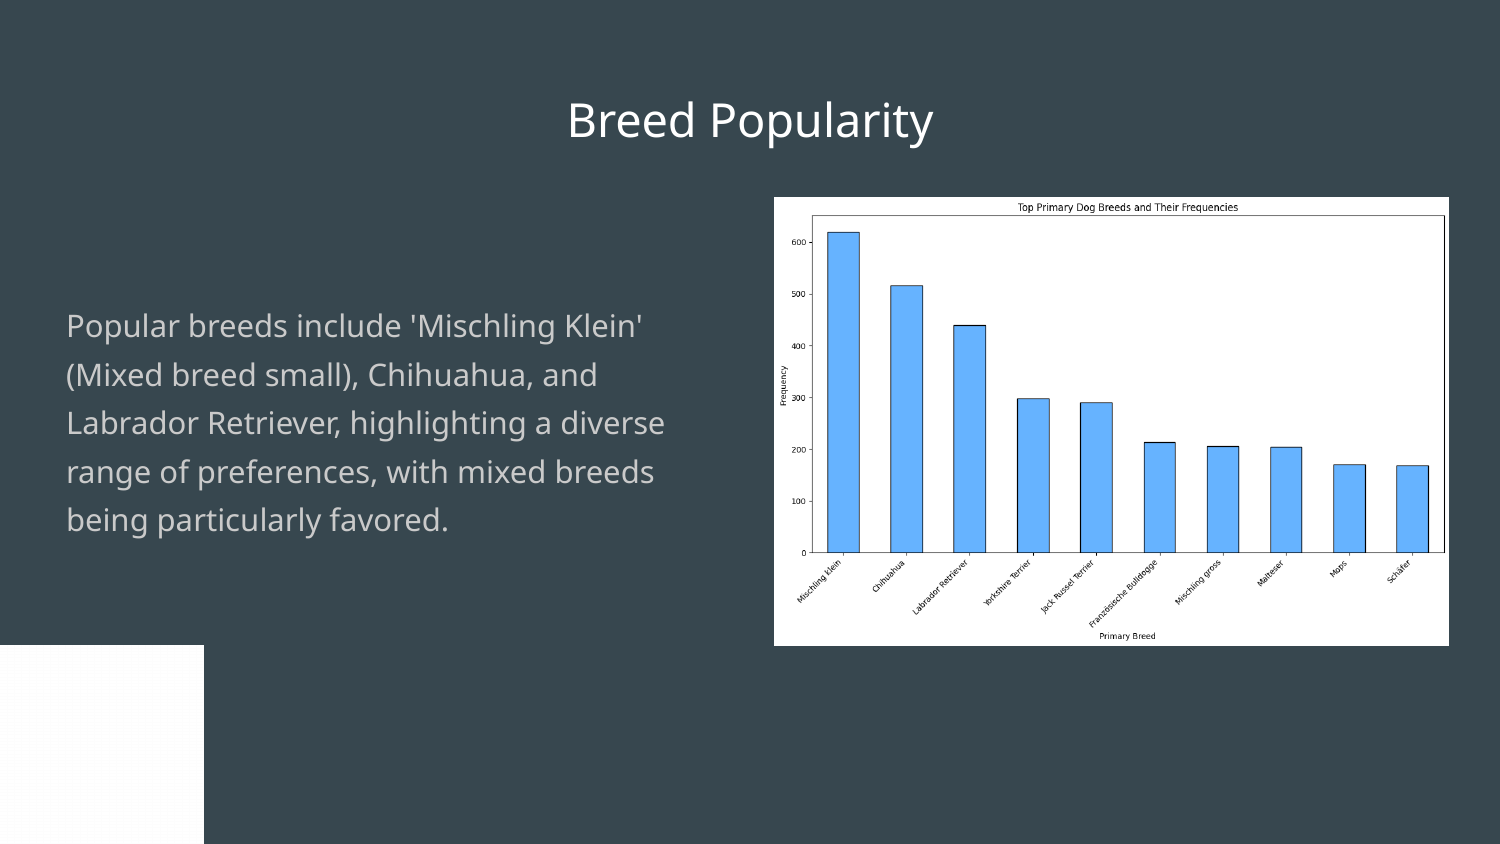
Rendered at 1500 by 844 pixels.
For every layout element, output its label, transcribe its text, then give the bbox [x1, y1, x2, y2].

list Popular breeds include 'Mischling Klein' (Mixed breed small), Chihuahua, and Labrador Retriever, highlighting a diverse range of preferences, with mixed breeds being particularly favored. [51, 283, 750, 561]
picture [774, 197, 1450, 646]
picture [0, 645, 204, 844]
title Breed Popularity [51, 72, 1449, 167]
